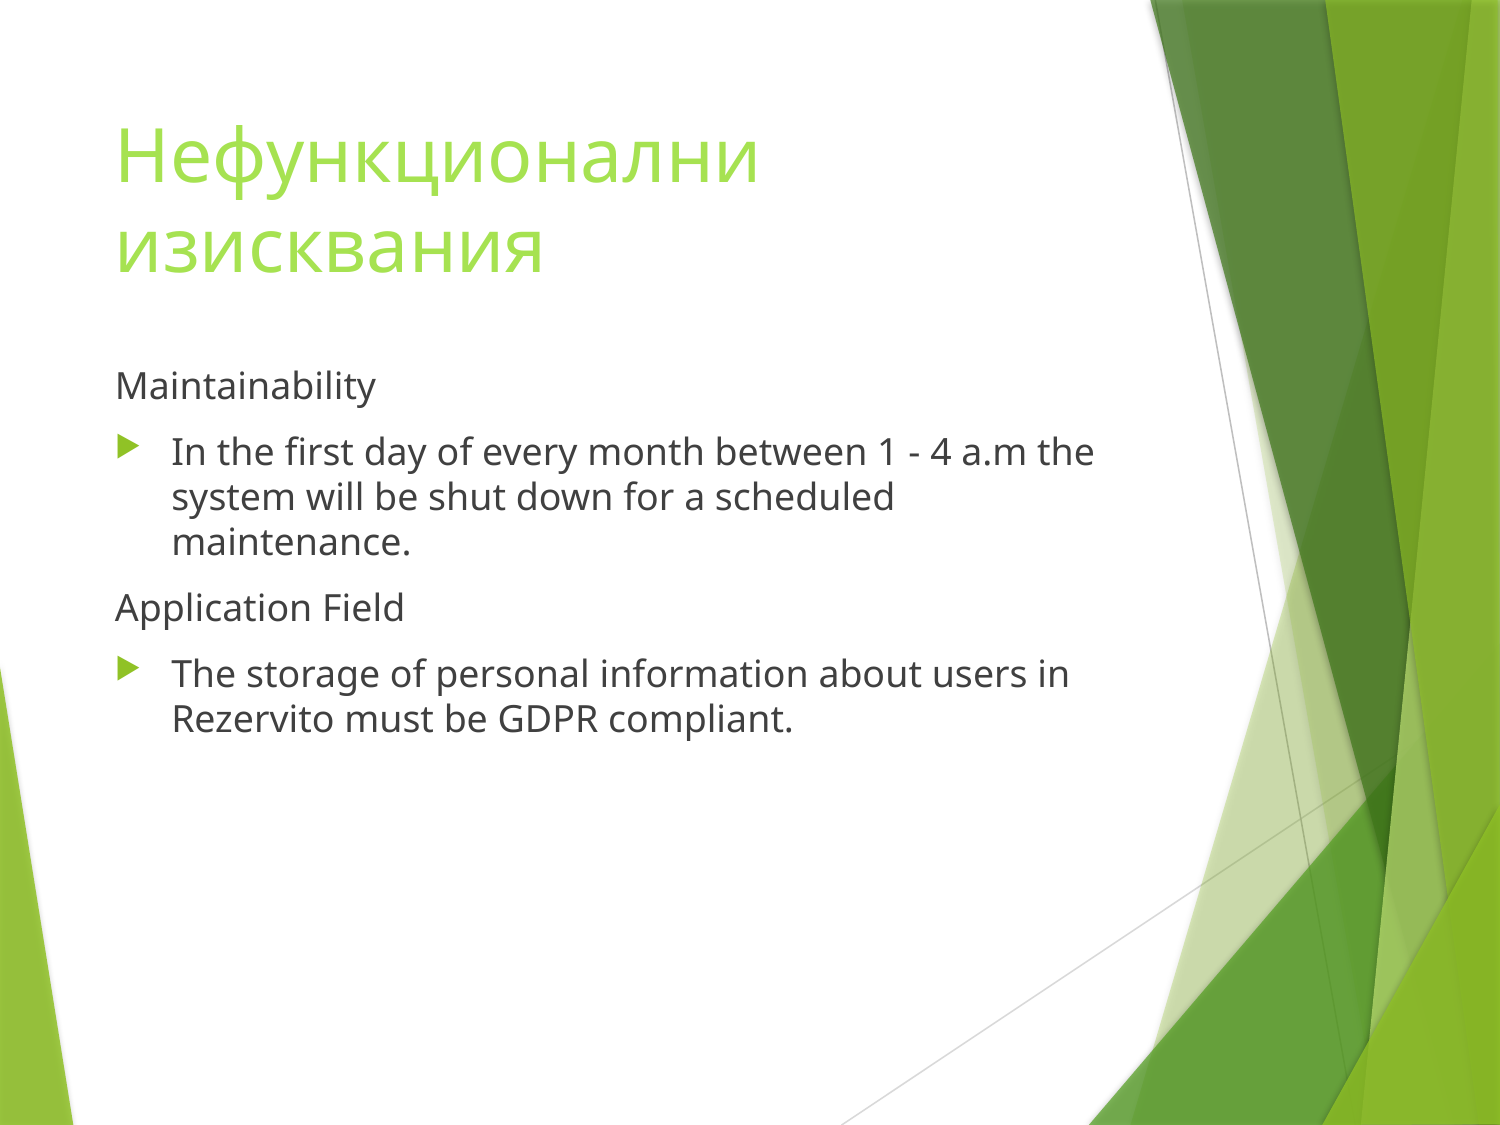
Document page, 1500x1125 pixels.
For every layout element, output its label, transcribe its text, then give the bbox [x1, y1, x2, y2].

list Maintainability In the first day of every month between 1 - 4 a.m the system will be shut down for a scheduled maintenance. Application Field The storage of personal information about users in Rezervito must be GDPR compliant. [99, 354, 1142, 992]
title Нефункционални изисквания [99, 99, 1142, 317]
